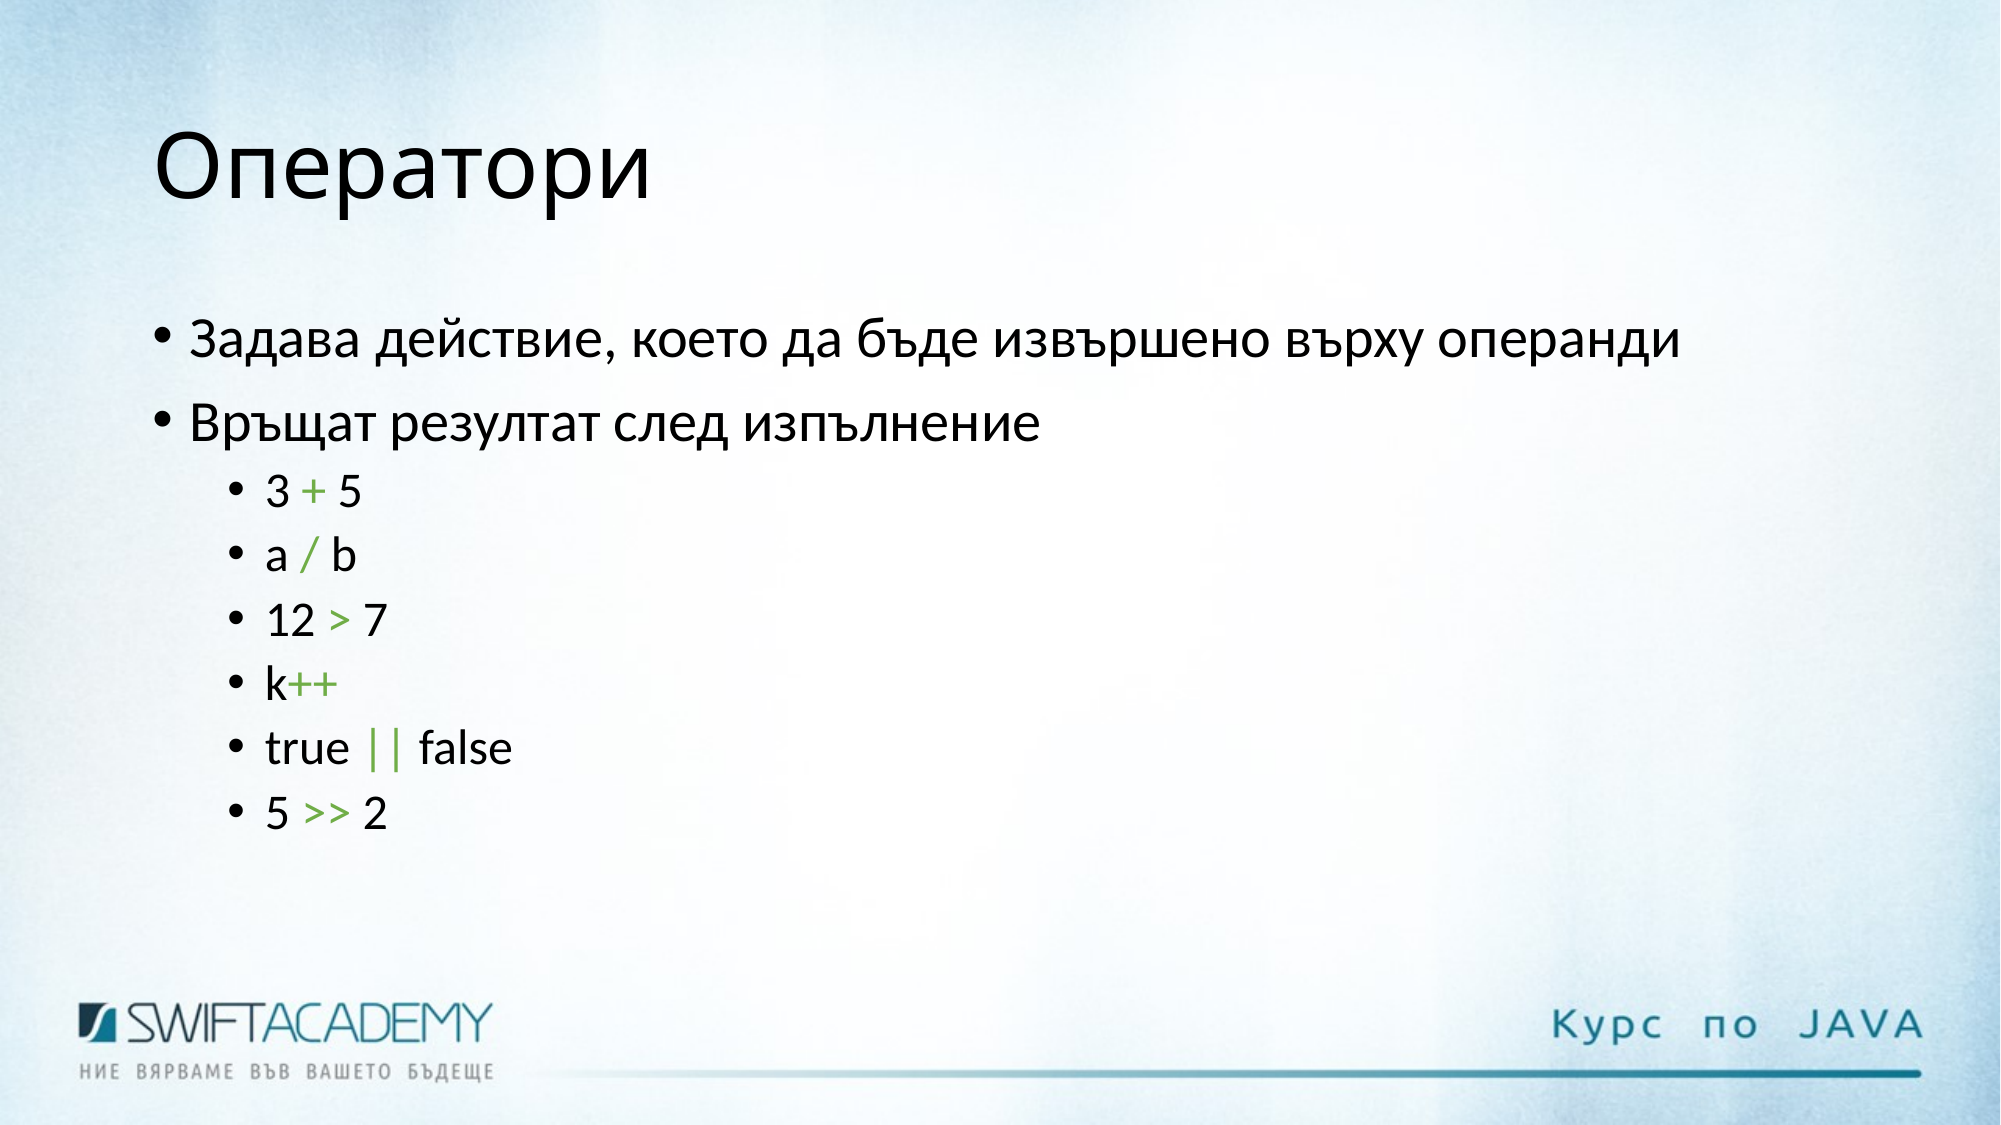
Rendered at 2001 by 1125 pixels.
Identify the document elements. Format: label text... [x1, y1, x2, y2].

picture [0, 0, 2001, 1125]
title Оператори [137, 59, 1863, 278]
list Задава действие, което да бъде извършено върху операнди Връщат резултат след изпълнение 3 + 5 a / b 12 > 7 k++ true || false 5 >> 2 [137, 299, 1863, 1014]
